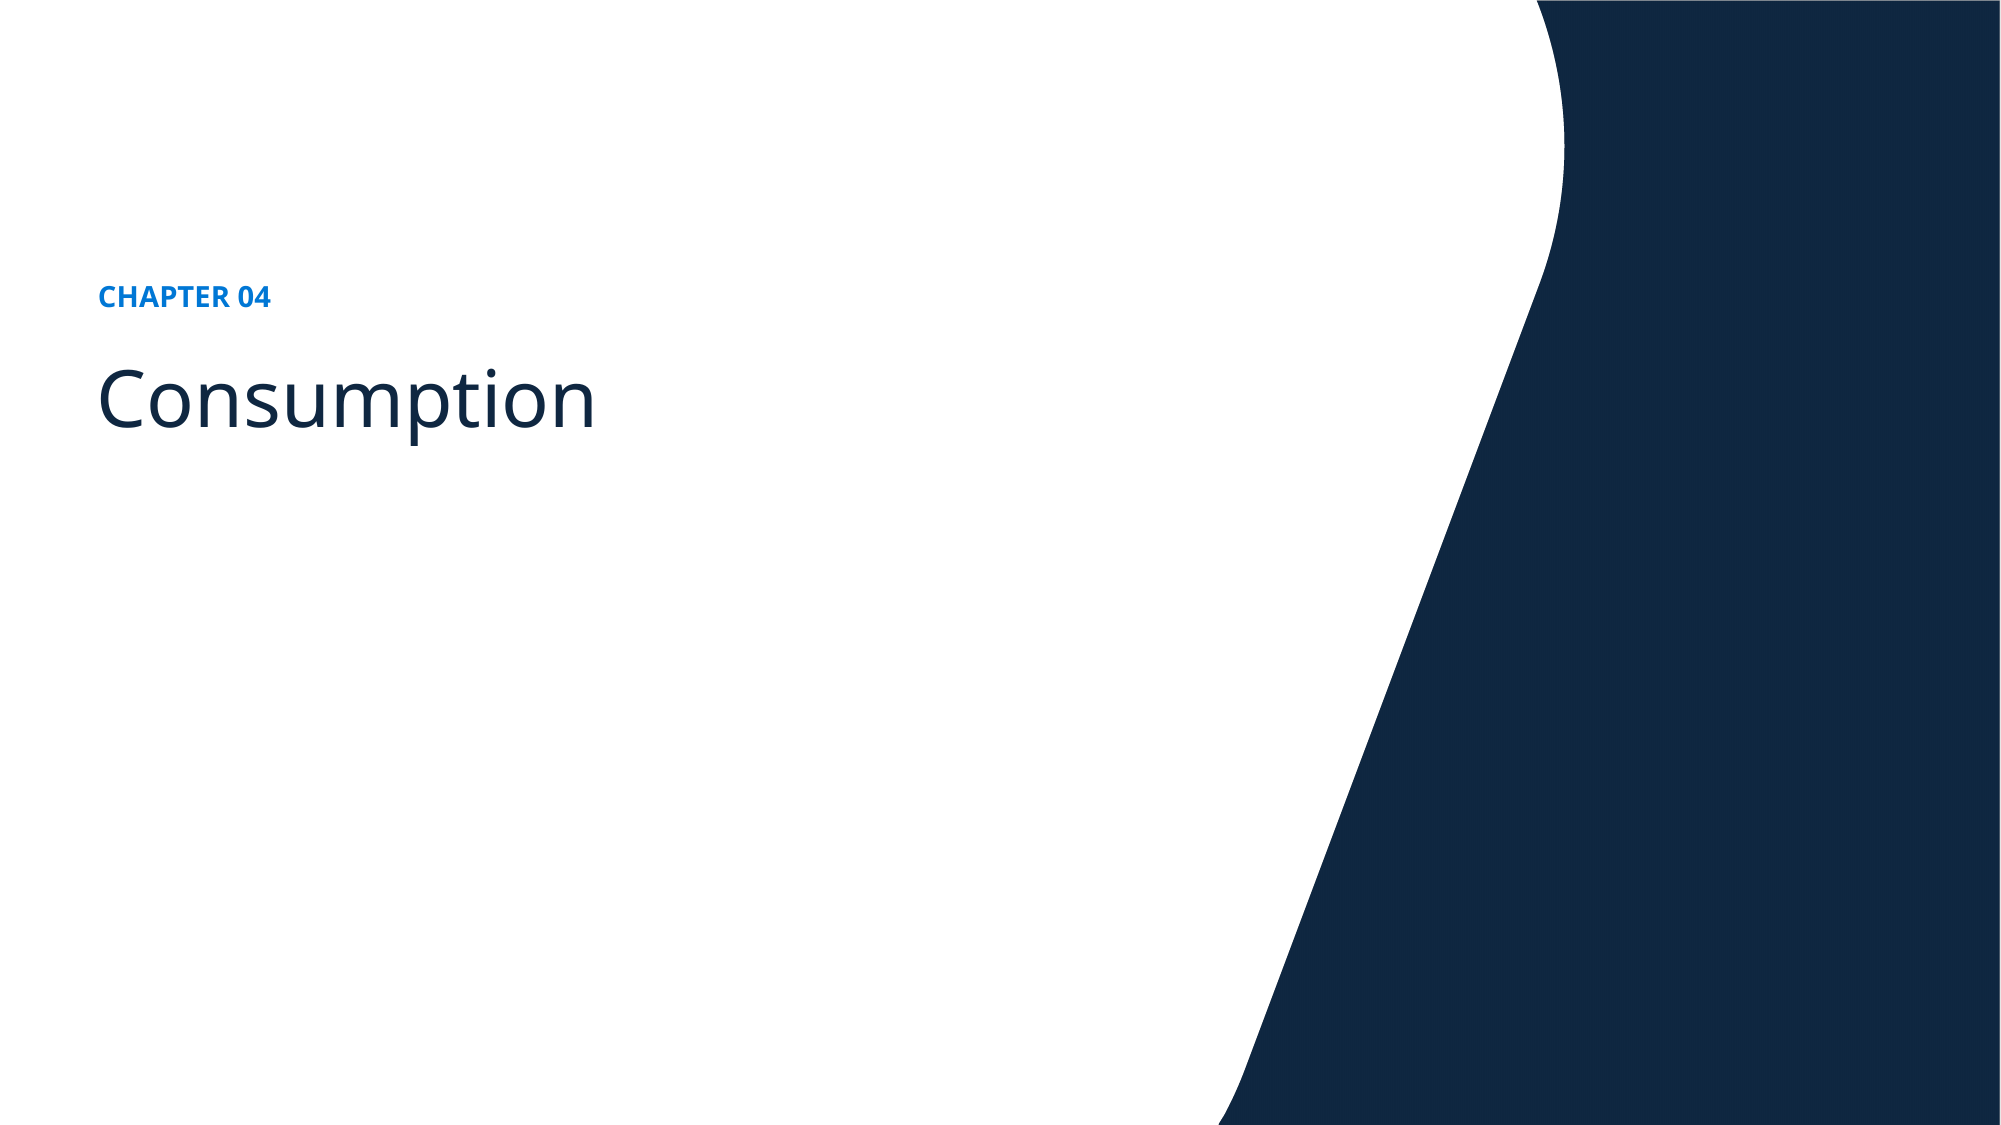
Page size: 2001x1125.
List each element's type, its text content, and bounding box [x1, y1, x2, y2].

text_box [1214, 0, 2000, 1125]
text_box CHAPTER 04 [81, 268, 1237, 323]
text_box Consumption [79, 339, 1235, 550]
